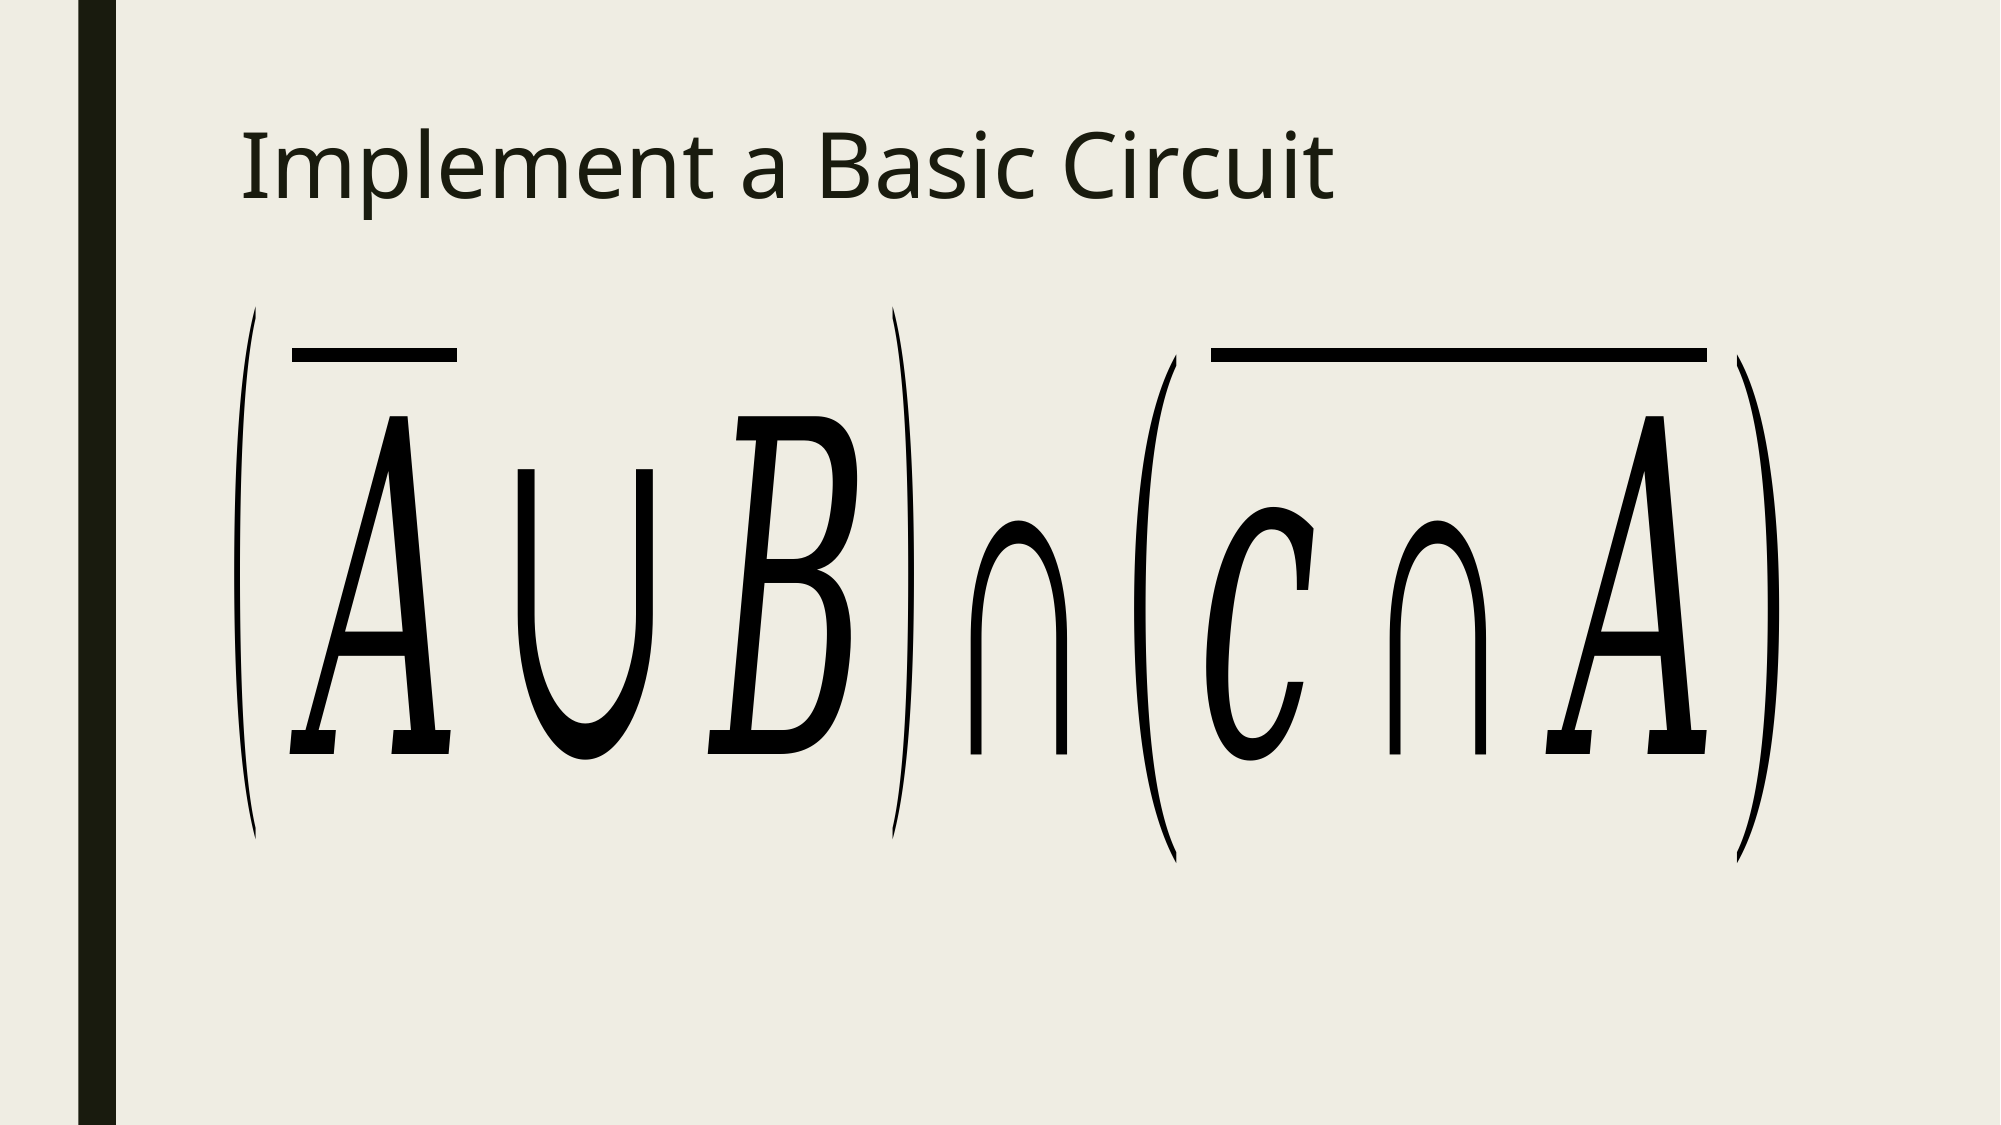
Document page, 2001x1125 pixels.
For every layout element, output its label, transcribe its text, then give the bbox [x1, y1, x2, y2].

title Implement a Basic Circuit [225, 112, 1800, 357]
